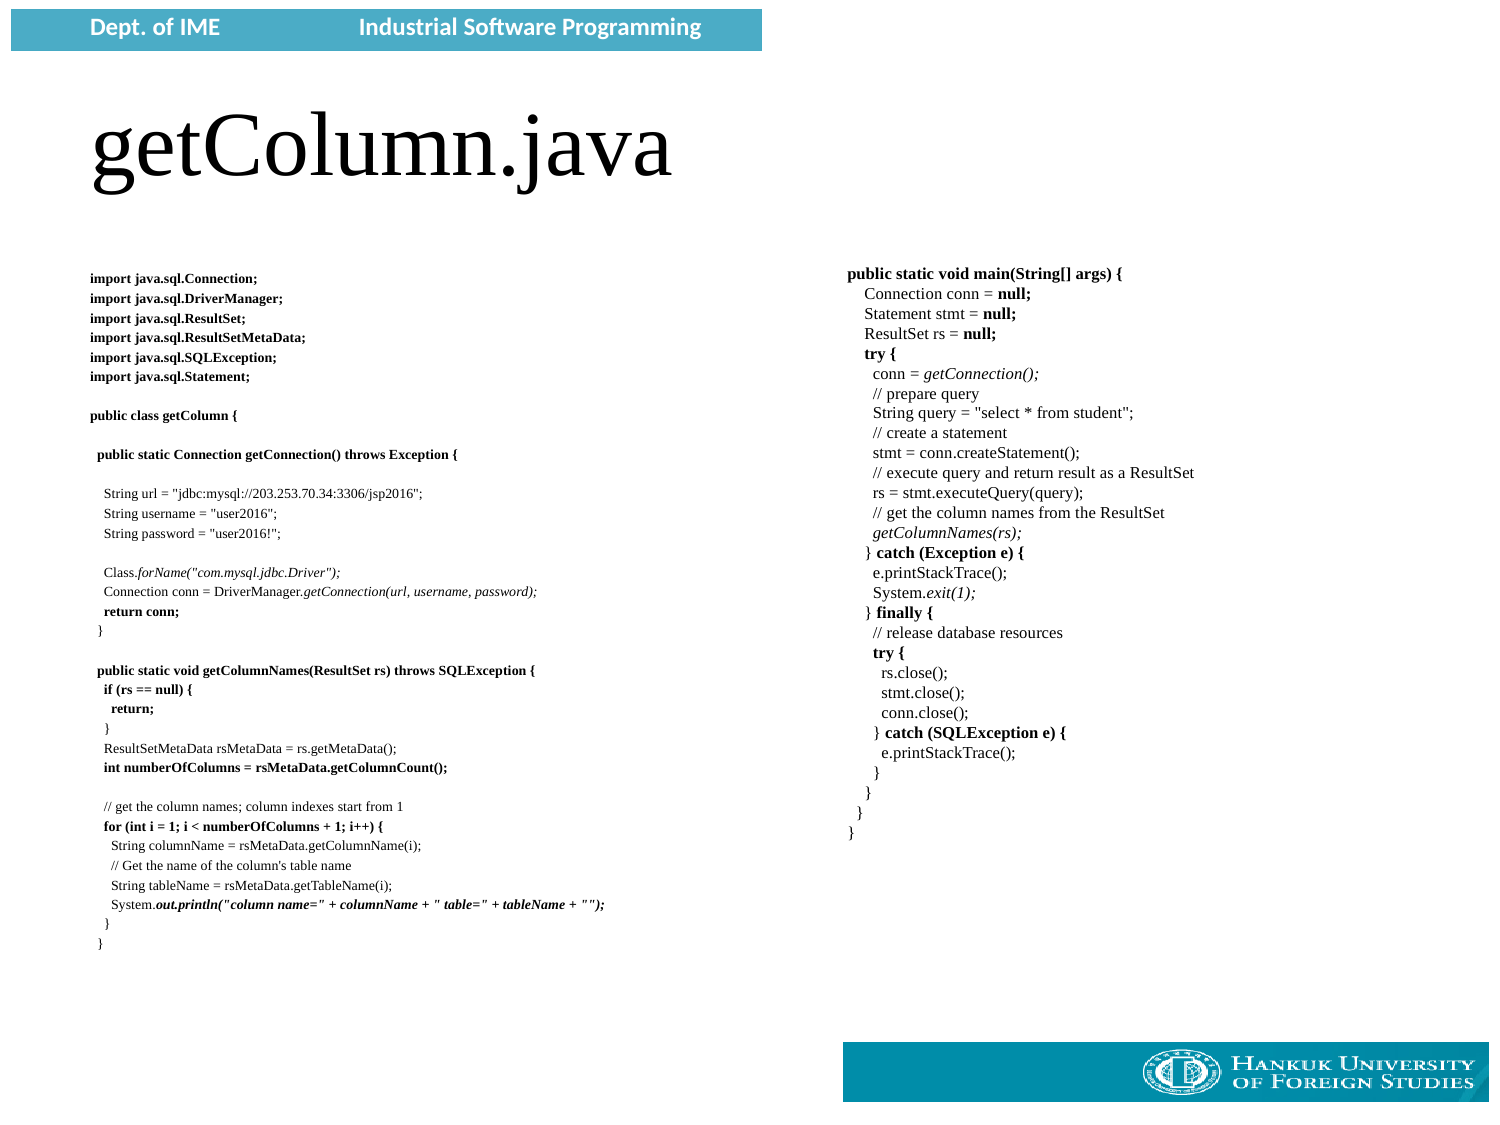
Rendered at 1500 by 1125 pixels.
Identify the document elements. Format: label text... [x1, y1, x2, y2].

picture [843, 1042, 1489, 1102]
text_box public static void main(String[] args) { Connection conn = null; Statement stmt = null; ResultSet rs = null; try { conn = getConnection(); // prepare query String query = "select * from student"; // create a statement stmt = conn.createStatement(); // execute query and return result as a ResultSet rs = stmt.executeQuery(query); // get the column names from the ResultSet getColumnNames(rs); } catch (Exception e) { e.printStackTrace(); System.exit(1); } finally { // release database resources try { rs.close(); stmt.close(); conn.close(); } catch (SQLException e) { e.printStackTrace(); } } } } [832, 255, 1500, 869]
title getColumn.java [75, 45, 1425, 233]
list import java.sql.Connection; import java.sql.DriverManager; import java.sql.ResultSet; import java.sql.ResultSetMetaData; import java.sql.SQLException; import java.sql.Statement; public class getColumn { public static Connection getConnection() throws Exception { String url = "jdbc:mysql://203.253.70.34:3306/jsp2016"; String username = "user2016"; String password = "user2016!"; Class.forName("com.mysql.jdbc.Driver"); Connection conn = DriverManager.getConnection(url, username, password); return conn; } public static void getColumnNames(ResultSet rs) throws SQLException { if (rs == null) { return; } ResultSetMetaData rsMetaData = rs.getMetaData(); int numberOfColumns = rsMetaData.getColumnCount(); // get the column names; column indexes start from 1 for (int i = 1; i < numberOfColumns + 1; i++) { String columnName = rsMetaData.getColumnName(i); // Get the name of the column's table name String tableName = rsMetaData.getTableName(i); System.out.println("column name=" + columnName + " table=" + tableName + ""); } } [75, 262, 1425, 1005]
